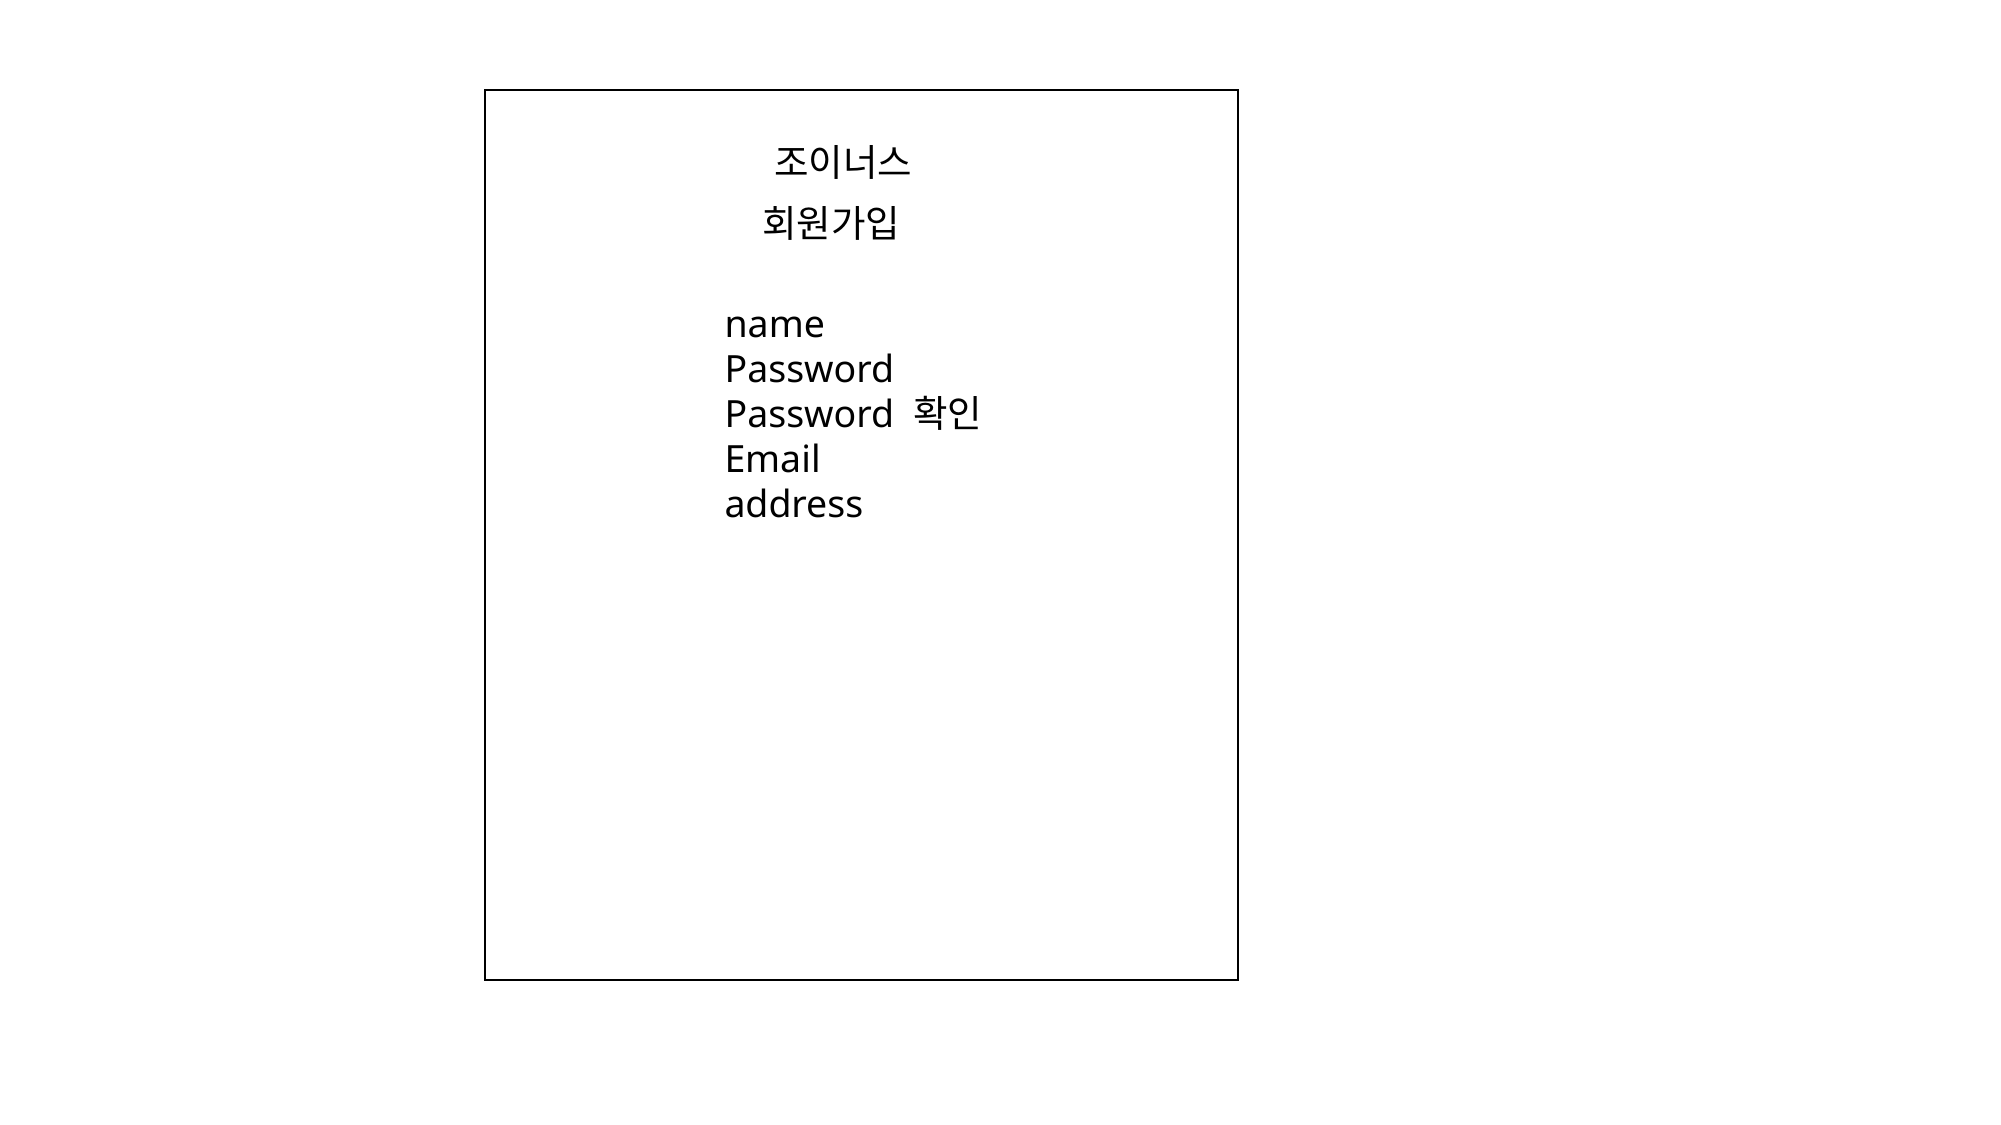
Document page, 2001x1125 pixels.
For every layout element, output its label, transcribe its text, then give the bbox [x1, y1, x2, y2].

text_box name Password Password 확인 Email address [709, 292, 1014, 533]
text_box [484, 89, 1239, 981]
text_box 조이너스 [672, 131, 1014, 192]
